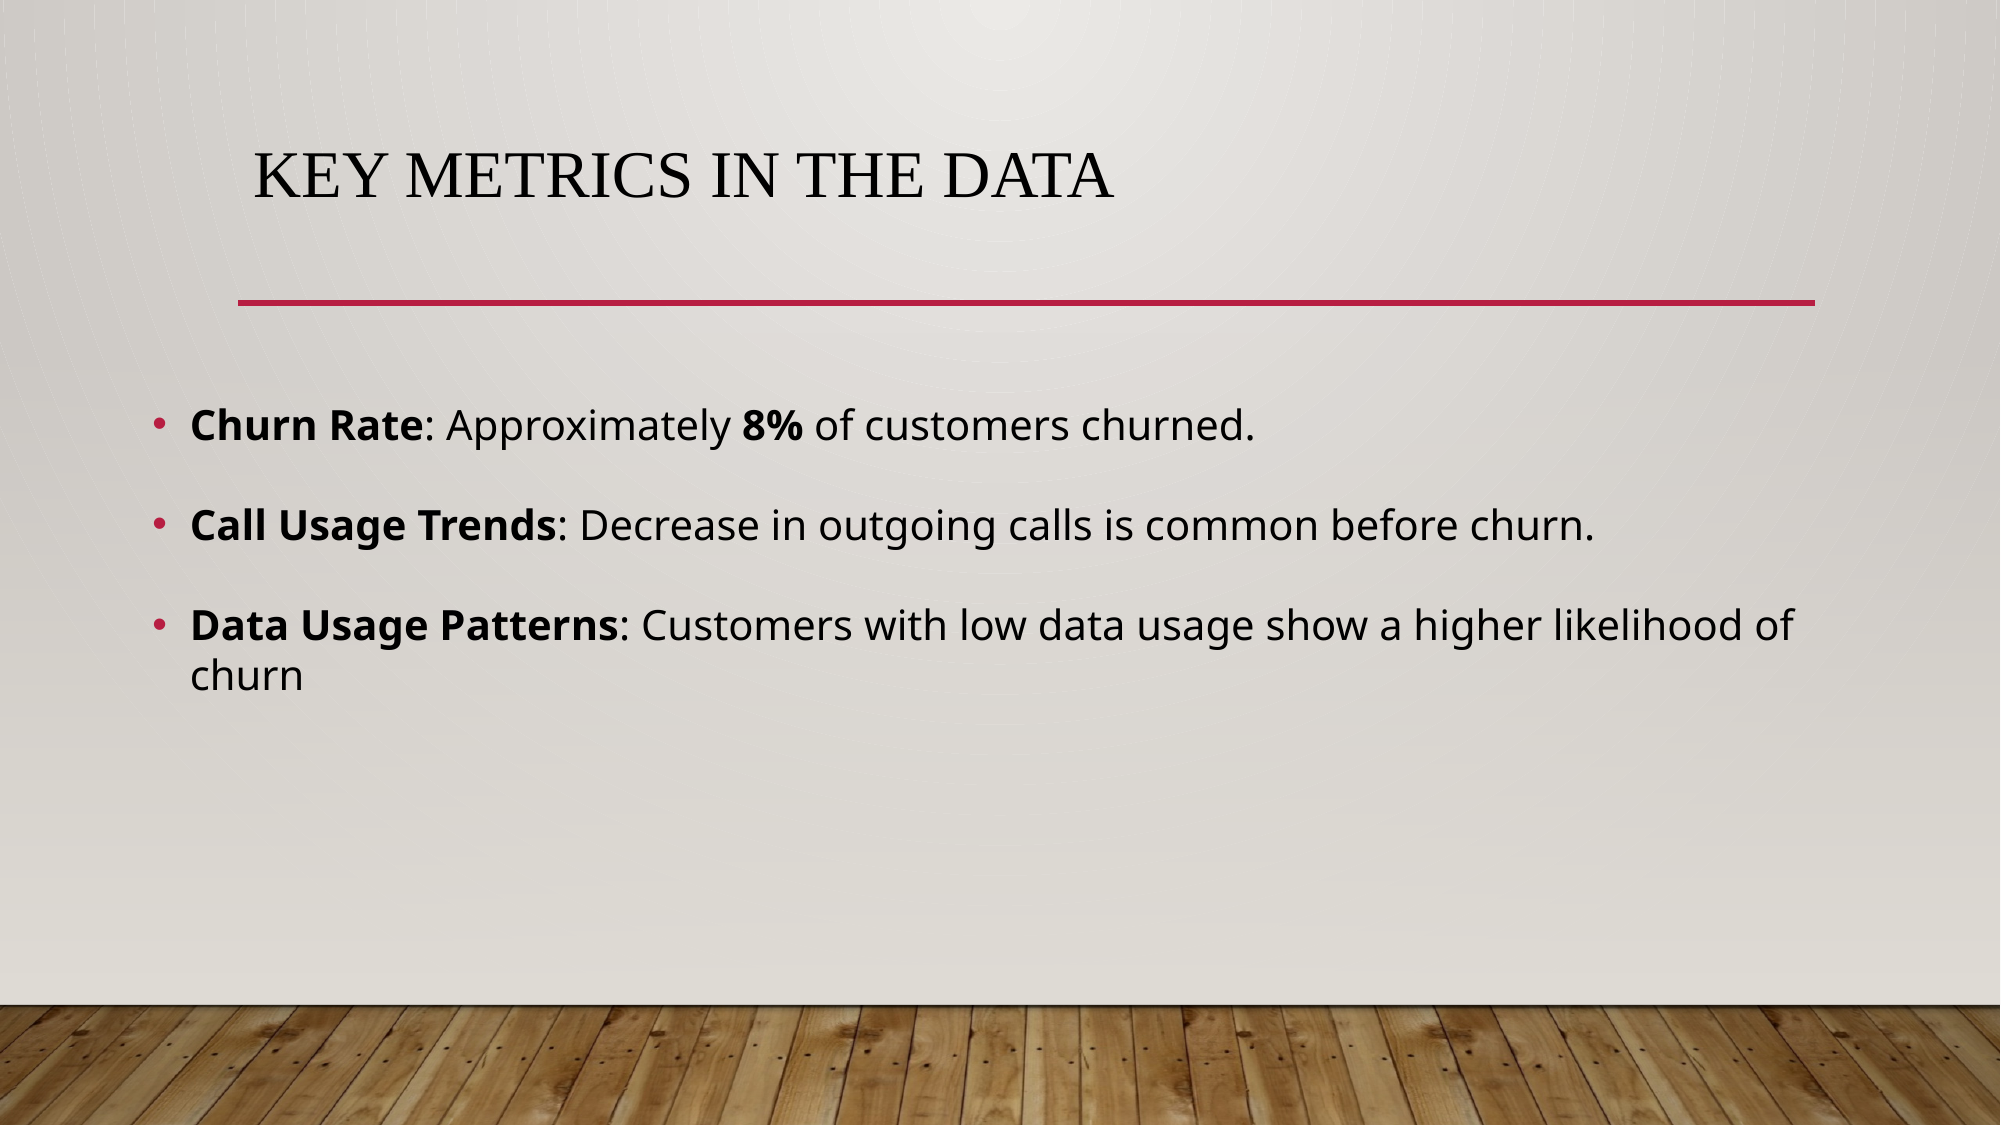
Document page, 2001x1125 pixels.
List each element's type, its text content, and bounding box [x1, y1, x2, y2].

picture [0, 1005, 2000, 1125]
title Key Metrics in the Data [238, 131, 1814, 222]
list Churn Rate: Approximately 8% of customers churned. Call Usage Trends: Decrease in outgoing calls is common before churn. Data Usage Patterns: Customers with low data usage show a higher likelihood of churn [137, 222, 1844, 876]
